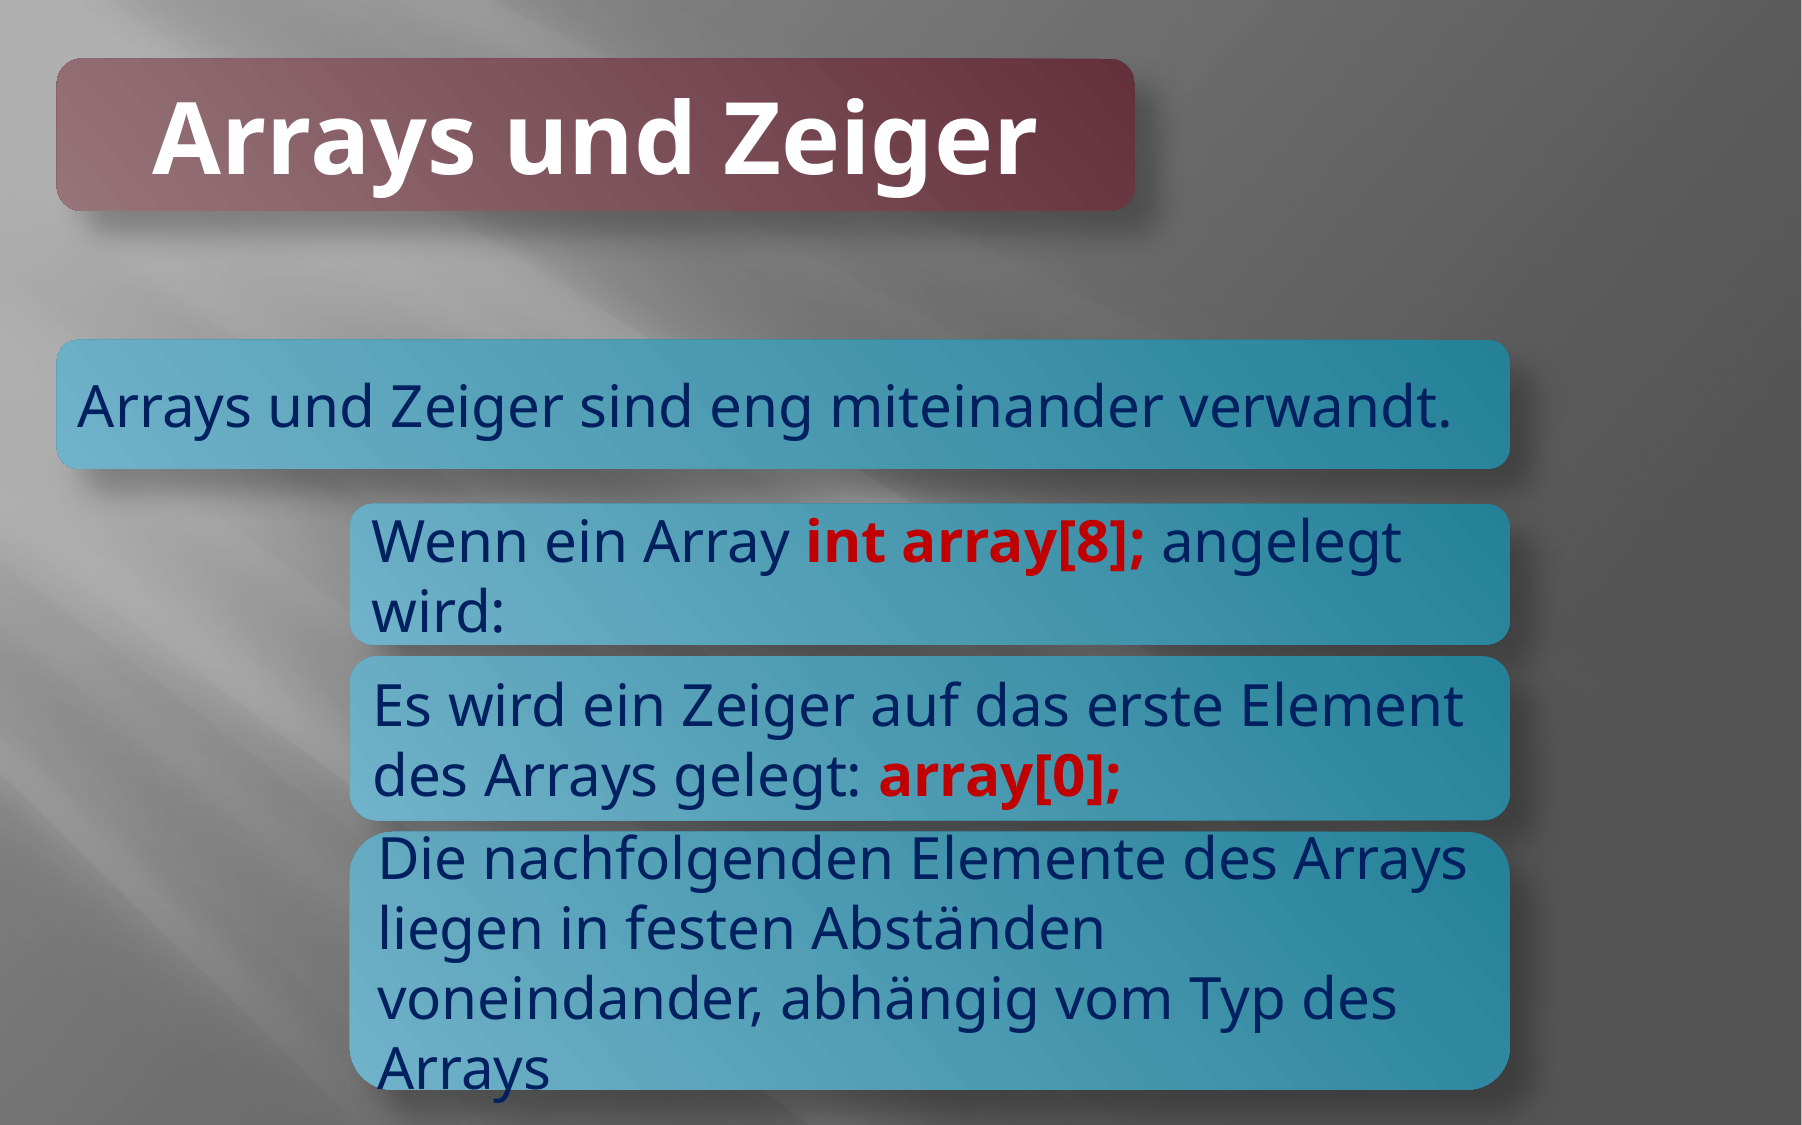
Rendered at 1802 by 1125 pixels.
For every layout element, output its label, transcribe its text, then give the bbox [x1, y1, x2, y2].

text_box Die nachfolgenden Elemente des Arrays liegen in festen Abständen voneindander, abhängig vom Typ des Arrays [349, 831, 1510, 1090]
text_box Arrays und Zeiger [56, 58, 1135, 211]
text_box Wenn ein Array int array[8]; angelegt wird: [349, 503, 1510, 645]
text_box Es wird ein Zeiger auf das erste Element des Arrays gelegt: array[0]; [349, 656, 1510, 821]
text_box Arrays und Zeiger sind eng miteinander verwandt. [56, 339, 1510, 469]
